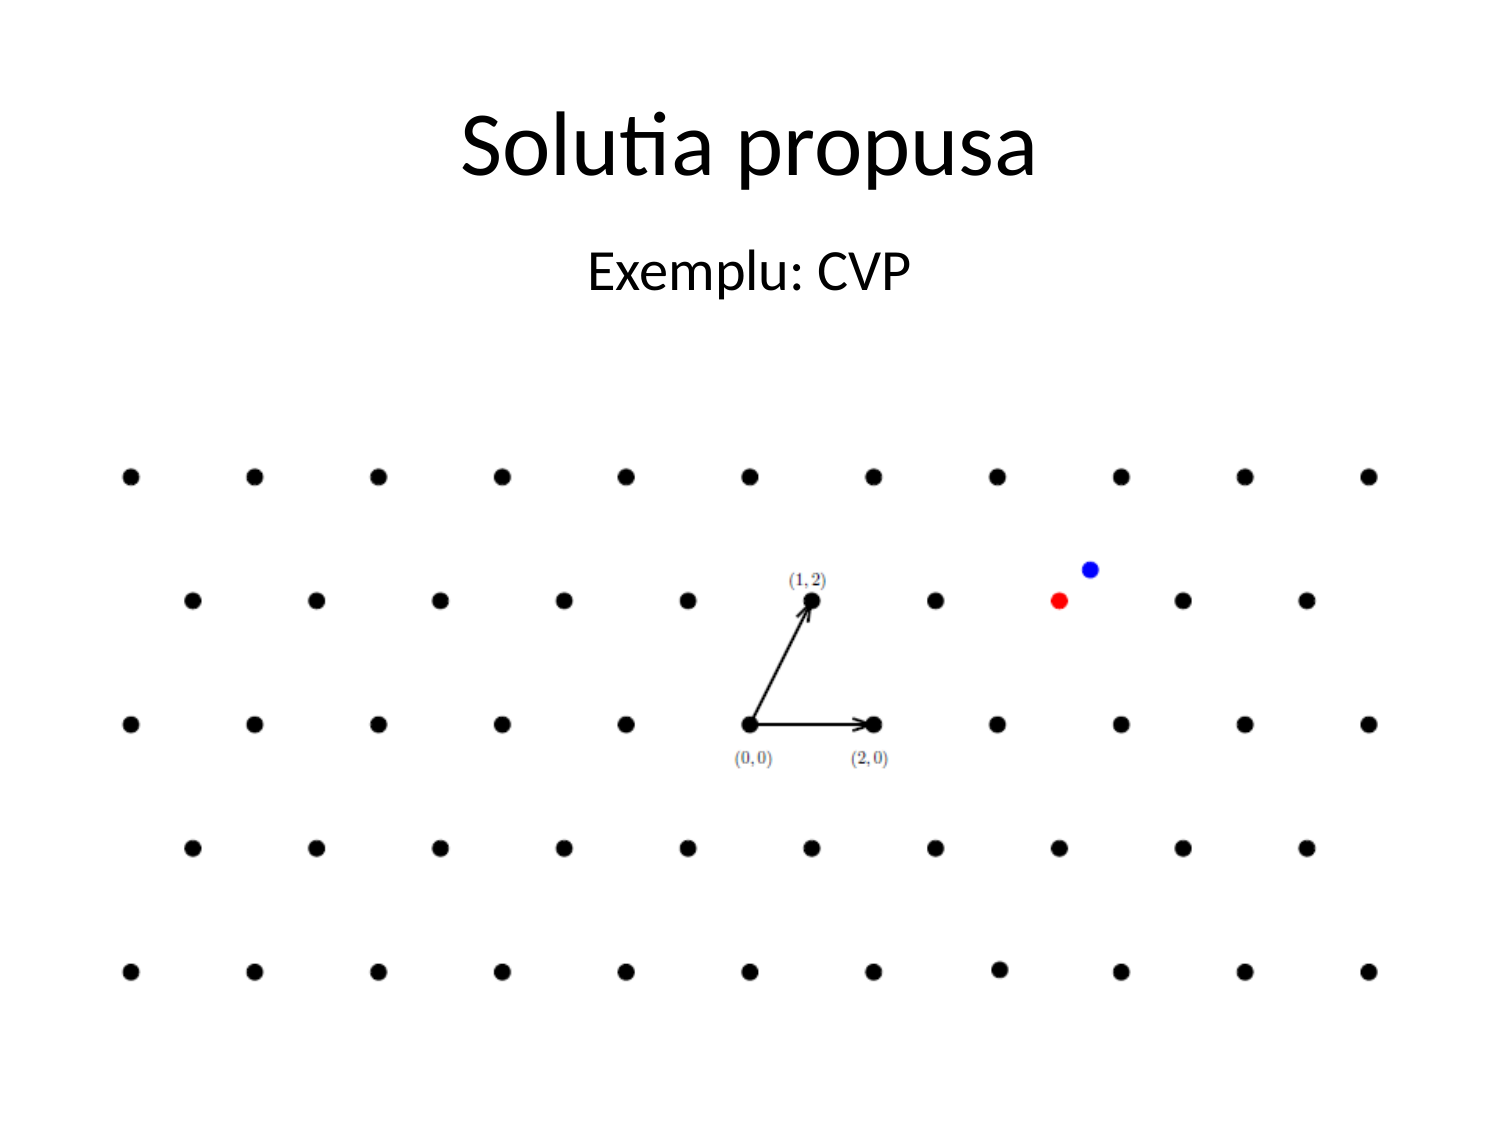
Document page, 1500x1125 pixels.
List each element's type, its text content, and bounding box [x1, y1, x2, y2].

text_box Exemplu: CVP [474, 224, 1025, 310]
title Solutia propusa [75, 45, 1425, 233]
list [86, 448, 1414, 1001]
